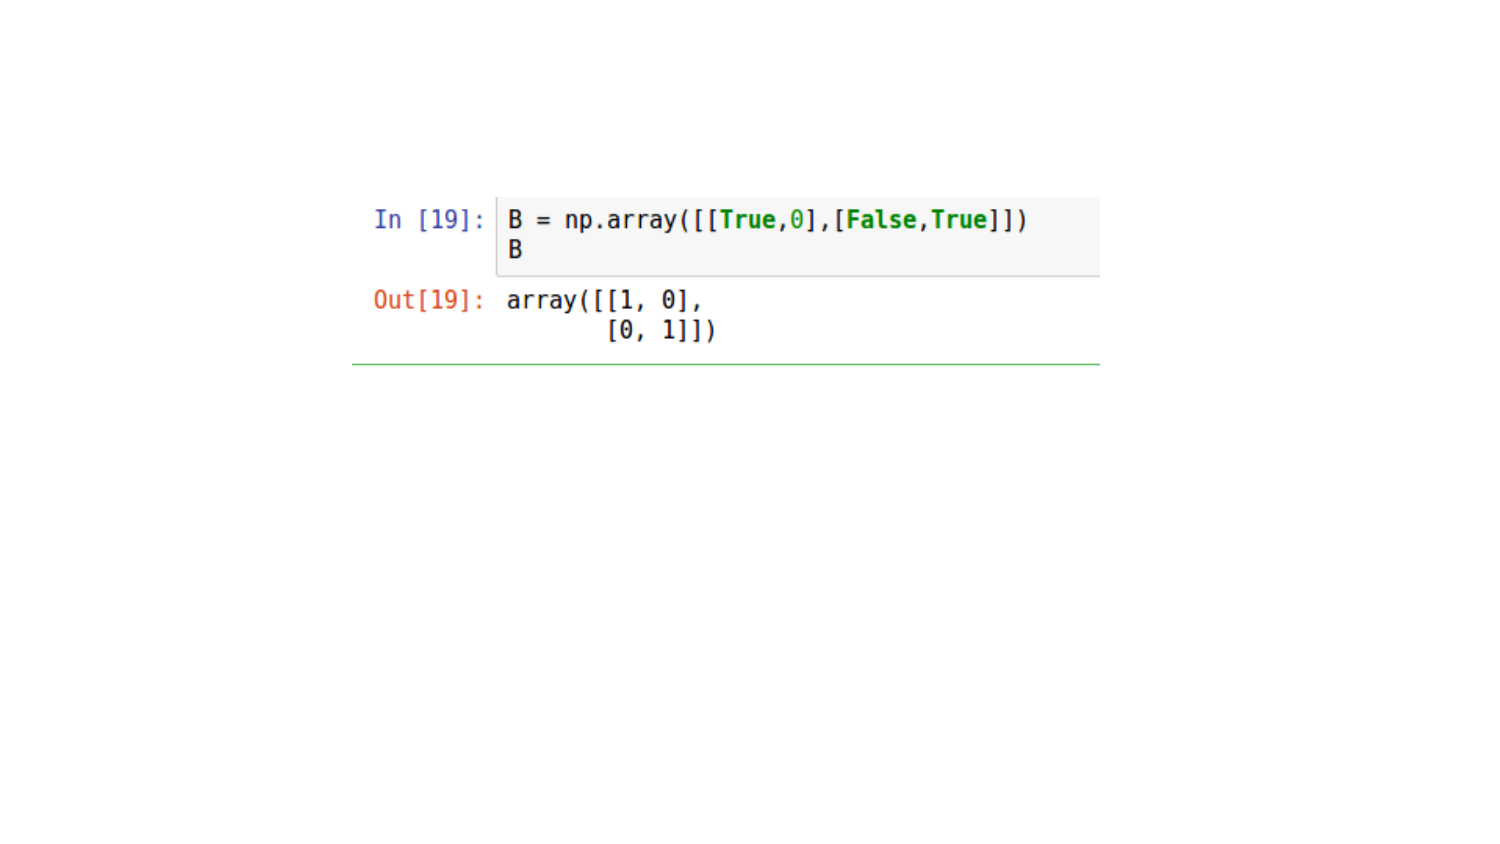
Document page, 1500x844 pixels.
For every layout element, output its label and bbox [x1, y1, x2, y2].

picture [352, 197, 1100, 375]
text_box [120, 64, 1408, 708]
